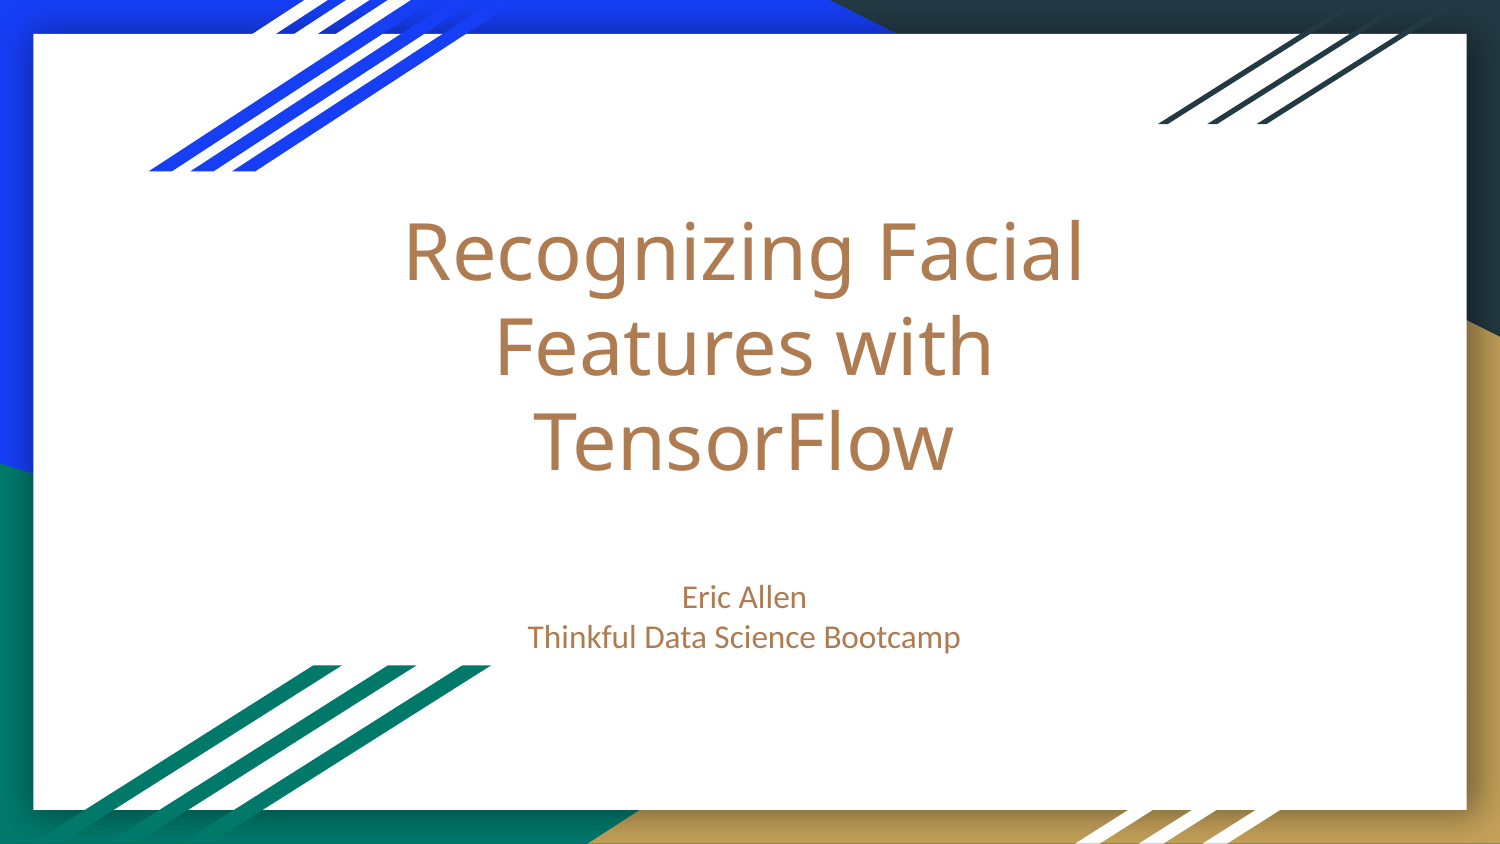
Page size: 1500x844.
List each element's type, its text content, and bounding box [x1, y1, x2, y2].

subtitle Eric Allen Thinkful Data Science Bootcamp [304, 559, 1185, 646]
title Recognizing Facial Features with TensorFlow [304, 187, 1185, 500]
